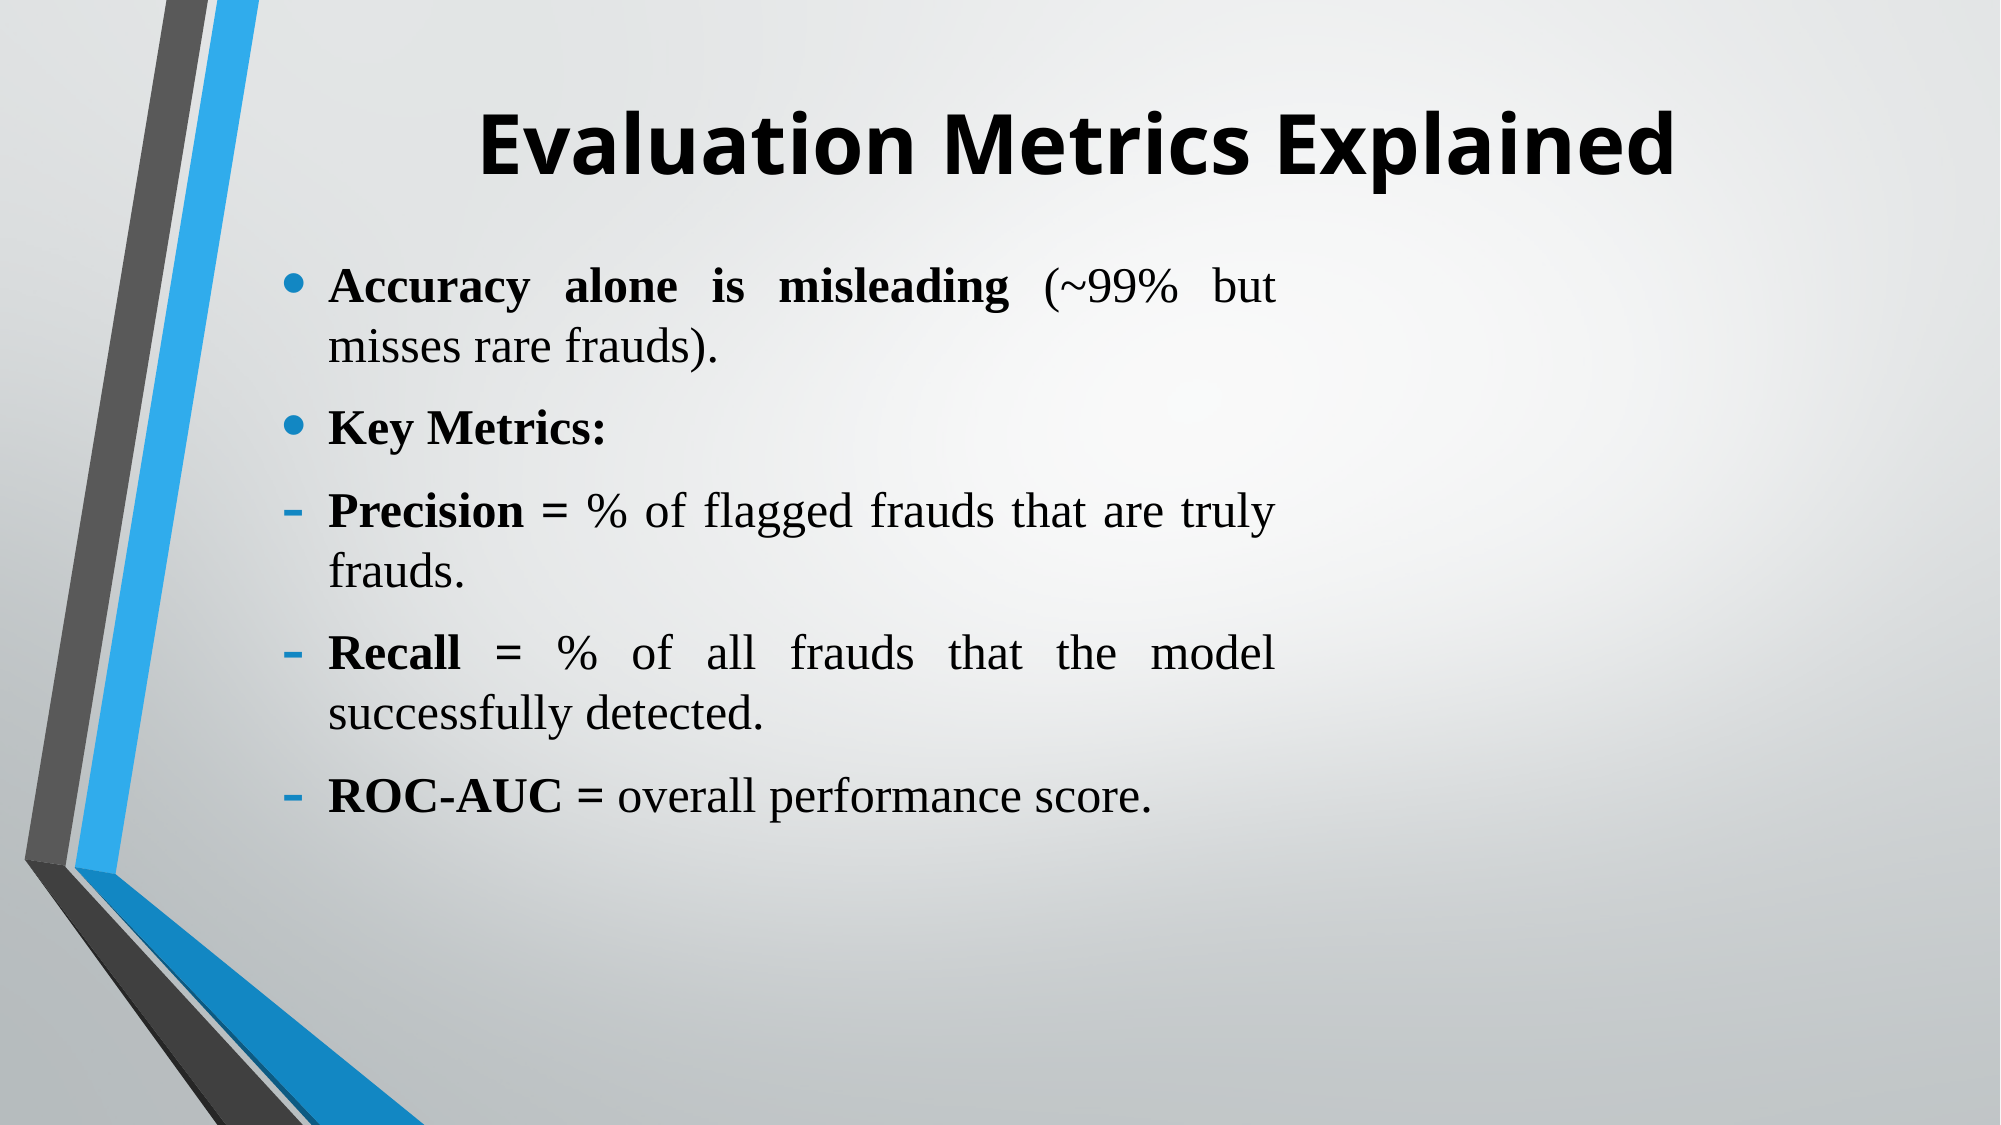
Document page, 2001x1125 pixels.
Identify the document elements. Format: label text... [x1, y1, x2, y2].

title Evaluation Metrics Explained [256, 41, 1900, 242]
list Accuracy alone is misleading (~99% but misses rare frauds). Key Metrics: Precision = % of flagged frauds that are truly frauds. Recall = % of all frauds that the model successfully detected. ROC-AUC = overall performance score. [266, 241, 1292, 916]
